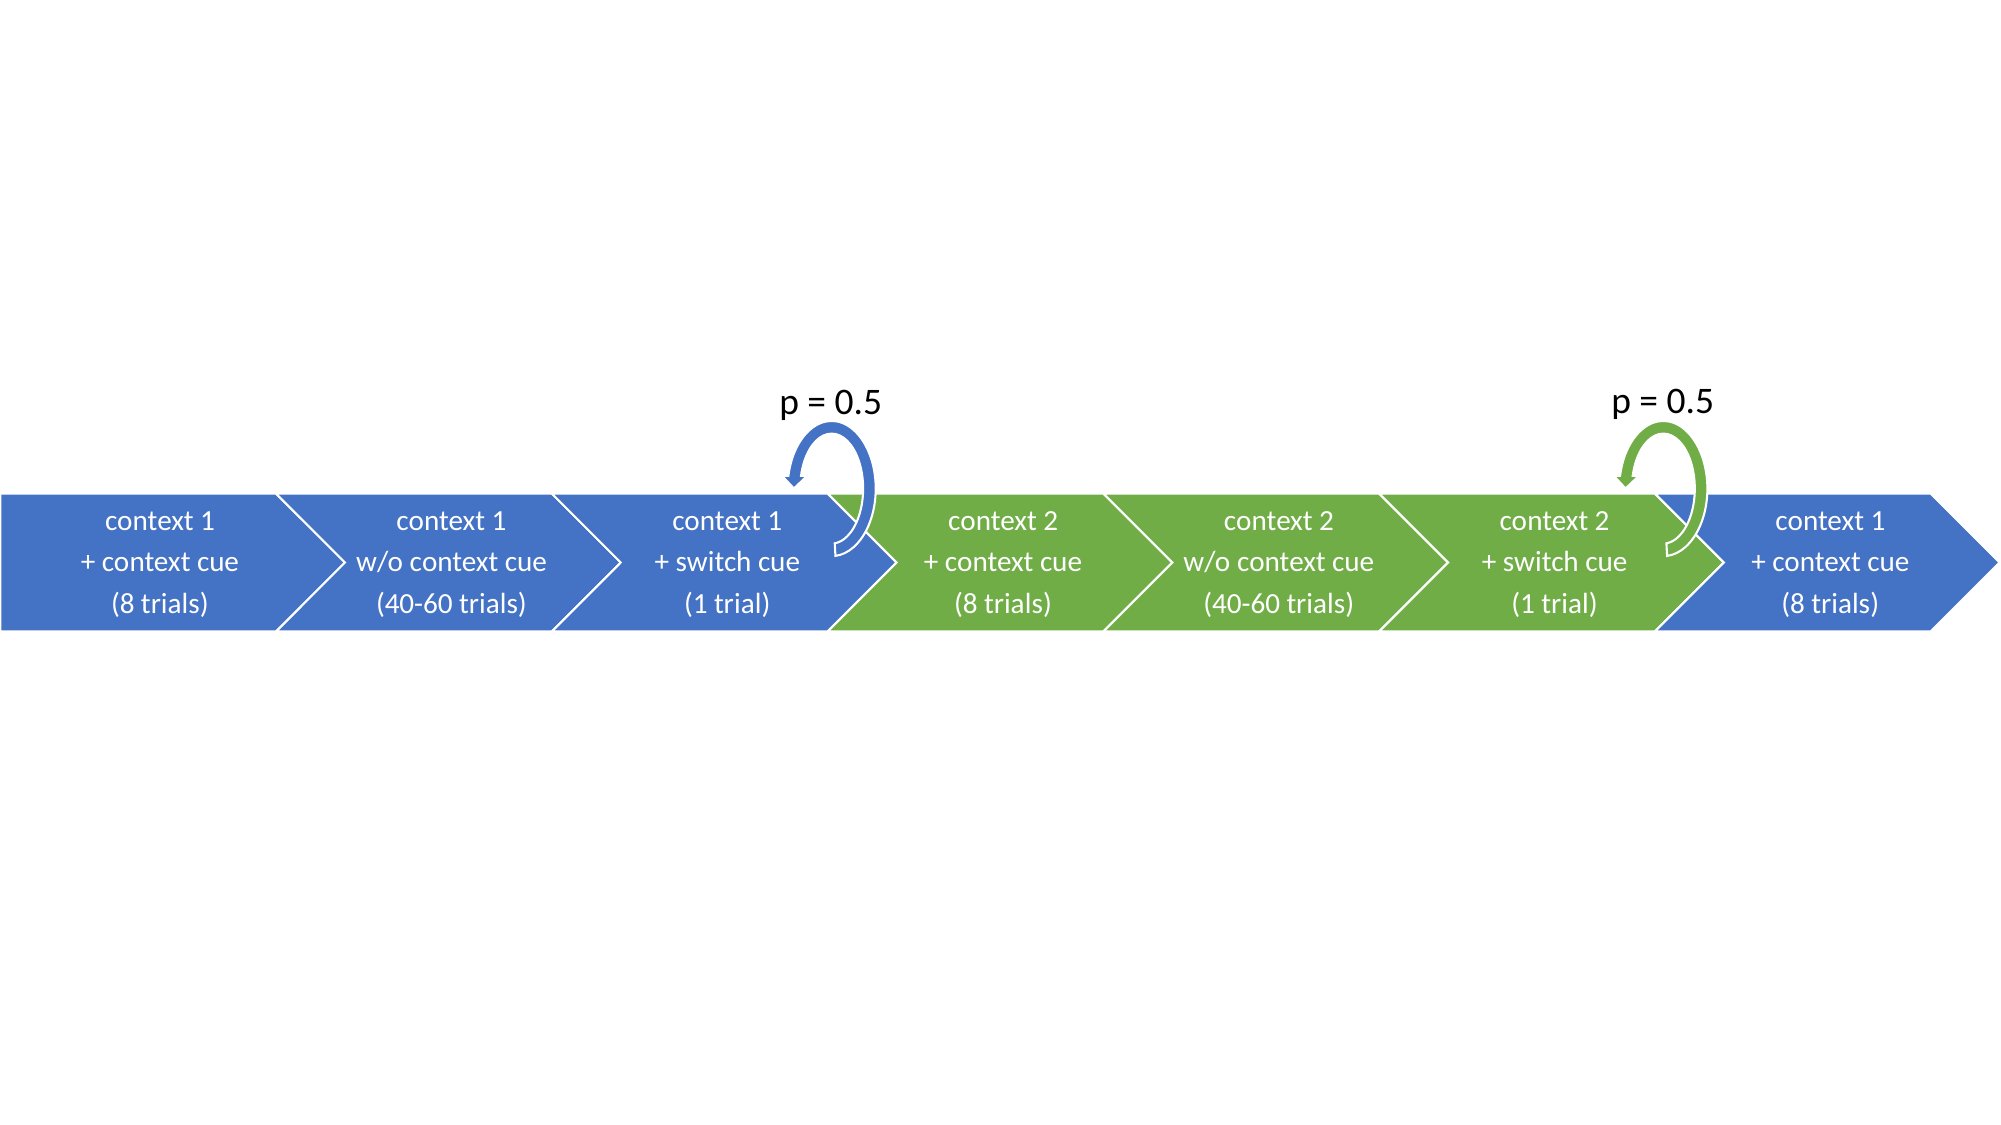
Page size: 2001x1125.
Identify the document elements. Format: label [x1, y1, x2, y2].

text_box [0, 0, 2000, 1125]
